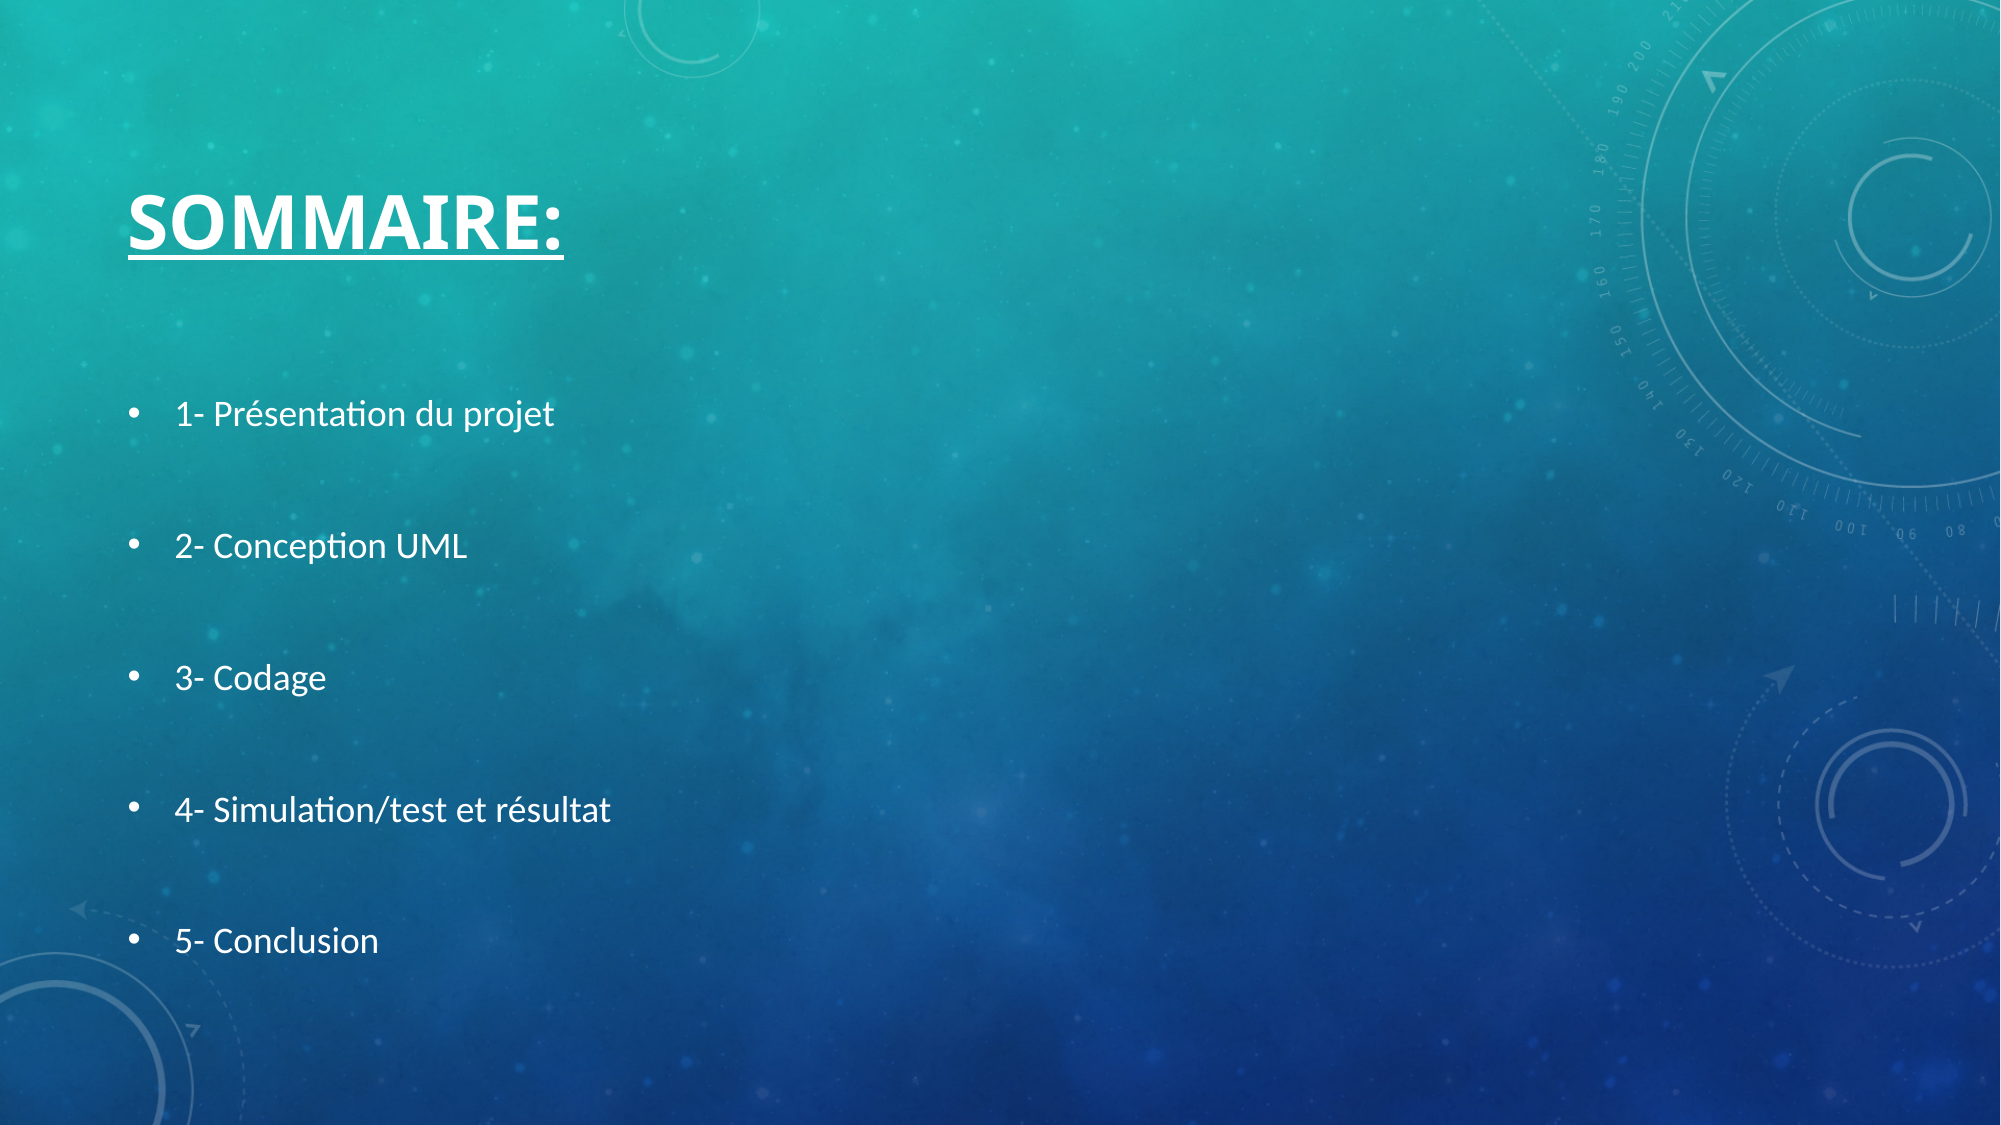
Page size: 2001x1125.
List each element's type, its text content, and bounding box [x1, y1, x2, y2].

title Sommaire: [112, 99, 1775, 339]
picture [0, 0, 2001, 1125]
list 1- Présentation du projet 2- Conception UML 3- Codage 4- Simulation/test et résultat 5- Conclusion [112, 381, 1775, 981]
